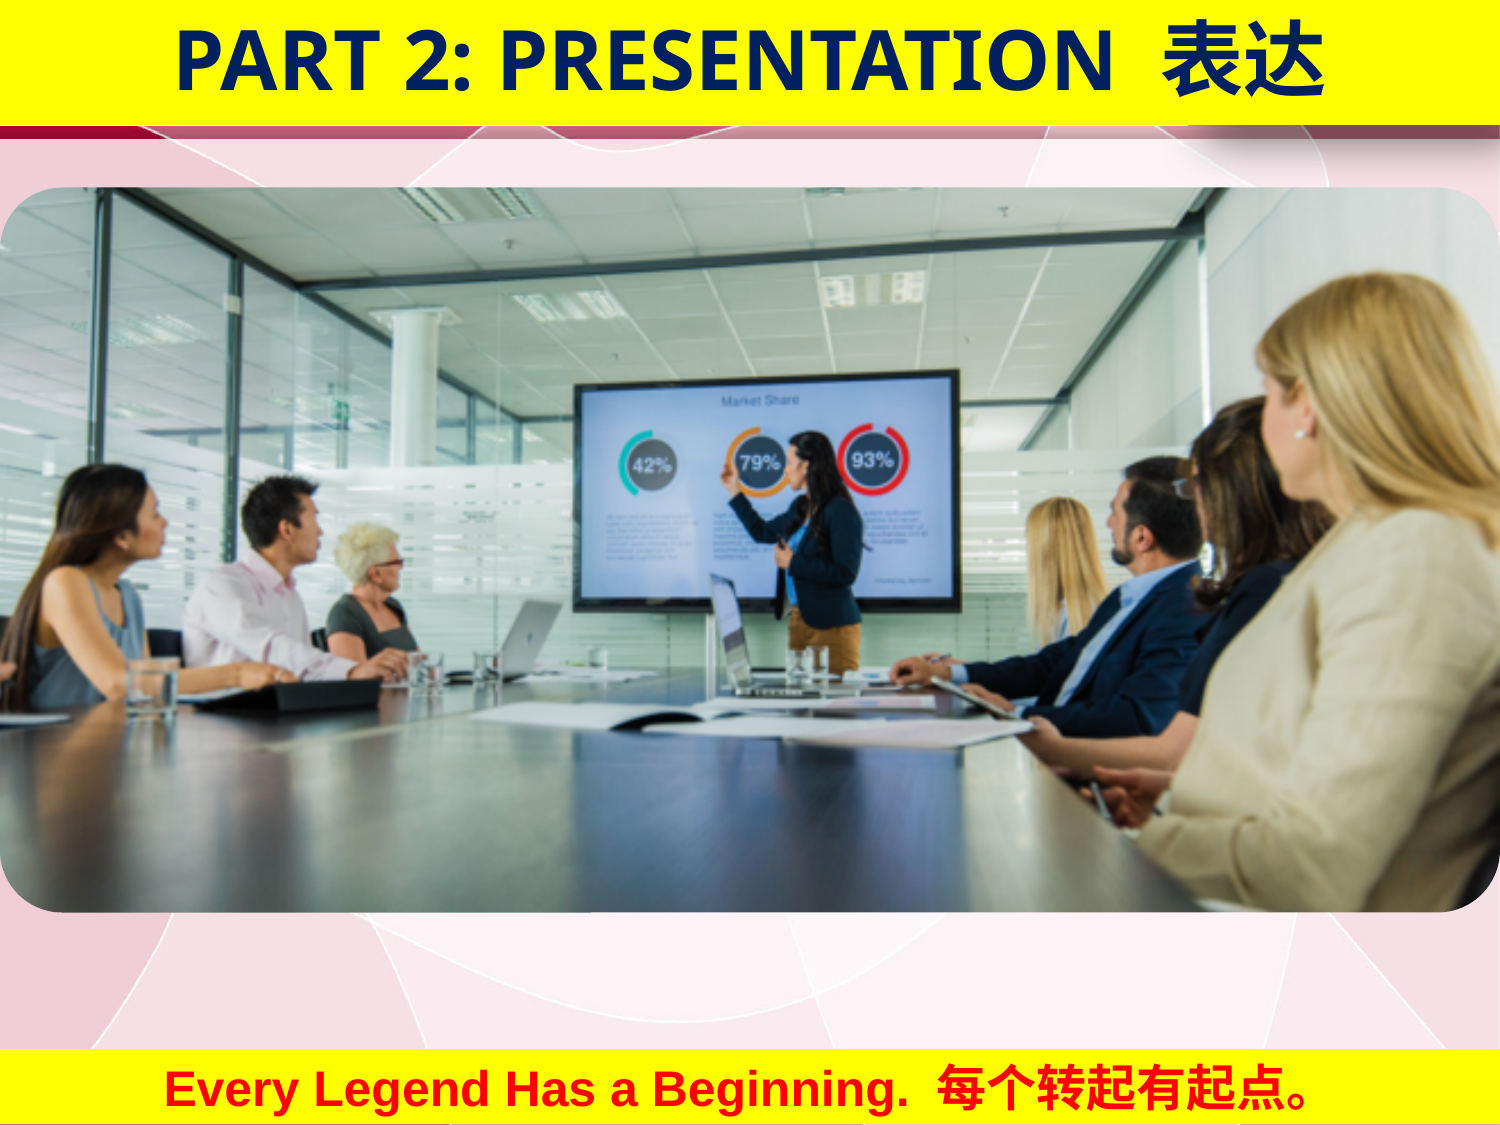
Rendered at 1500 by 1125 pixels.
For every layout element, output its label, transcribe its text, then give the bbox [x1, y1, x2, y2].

text_box PART 2: PRESENTATION 表达 [0, 0, 1500, 125]
picture [0, 125, 1500, 1049]
text_box Every Legend Has a Beginning. 每个转起有起点。 [0, 1049, 1500, 1124]
